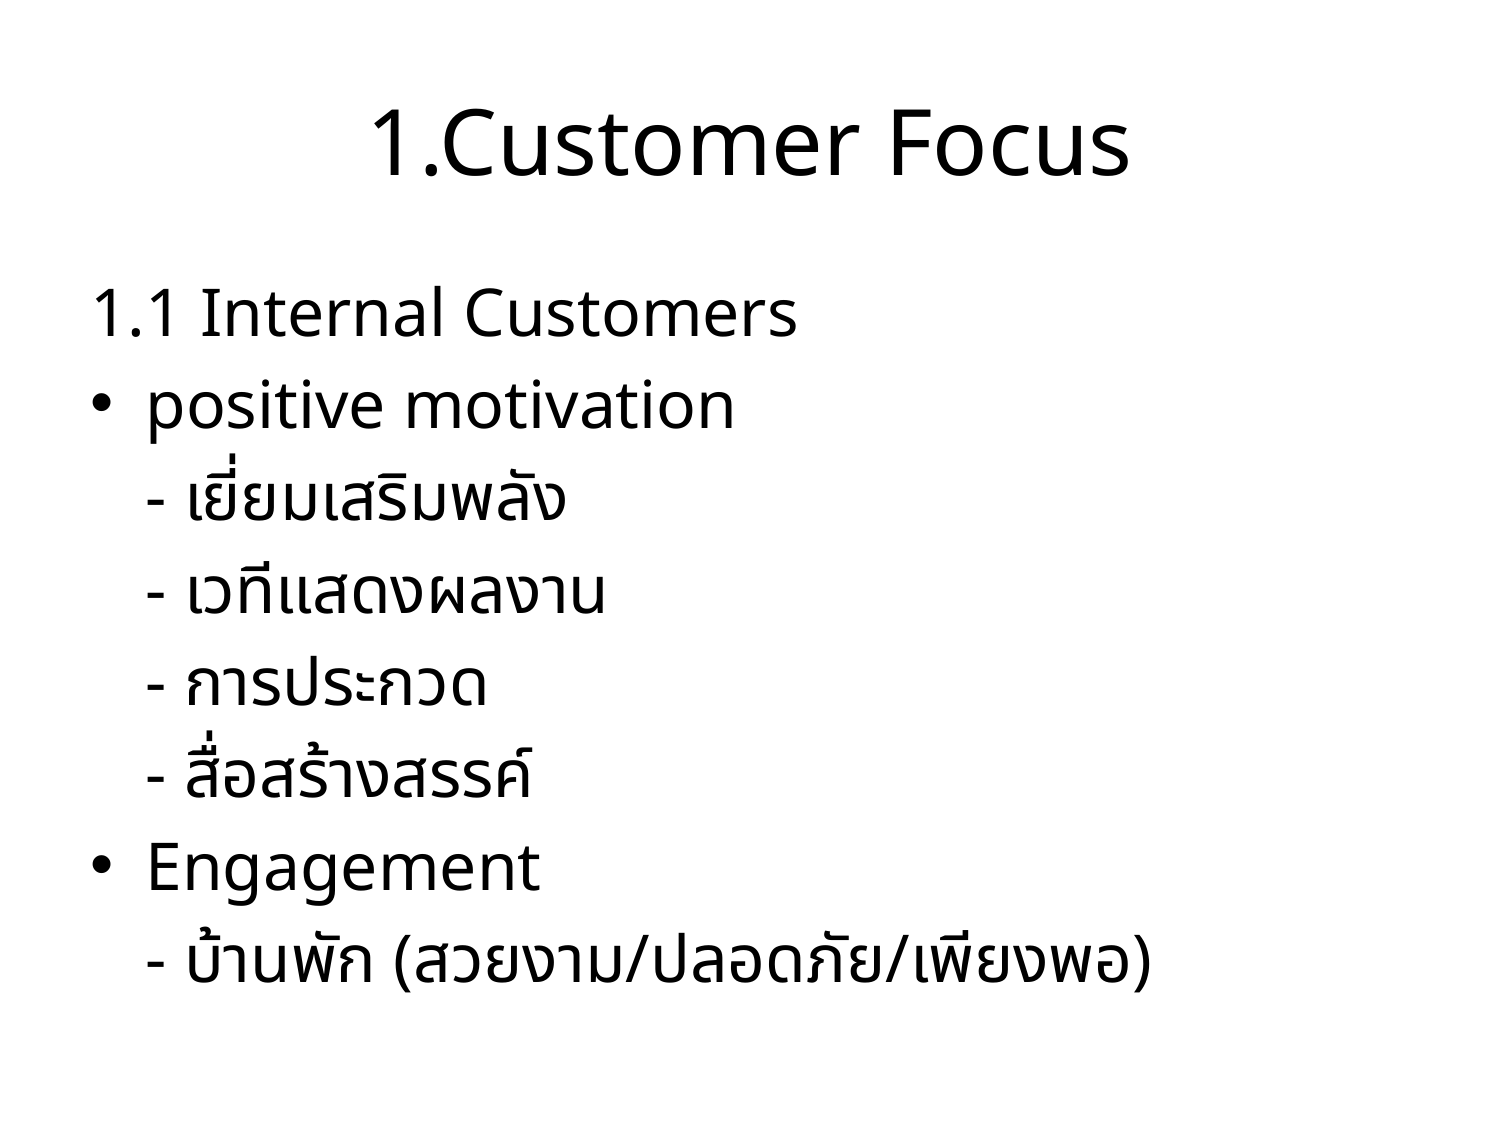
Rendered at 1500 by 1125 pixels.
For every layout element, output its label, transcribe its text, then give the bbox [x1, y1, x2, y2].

list 1.1 Internal Customers positive motivation - เยี่ยมเสริมพลัง - เวทีแสดงผลงาน - การประกวด - สื่อสร้างสรรค์ Engagement - บ้านพัก (สวยงาม/ปลอดภัย/เพียงพอ) [75, 262, 1425, 1005]
title 1.Customer Focus [75, 45, 1425, 233]
